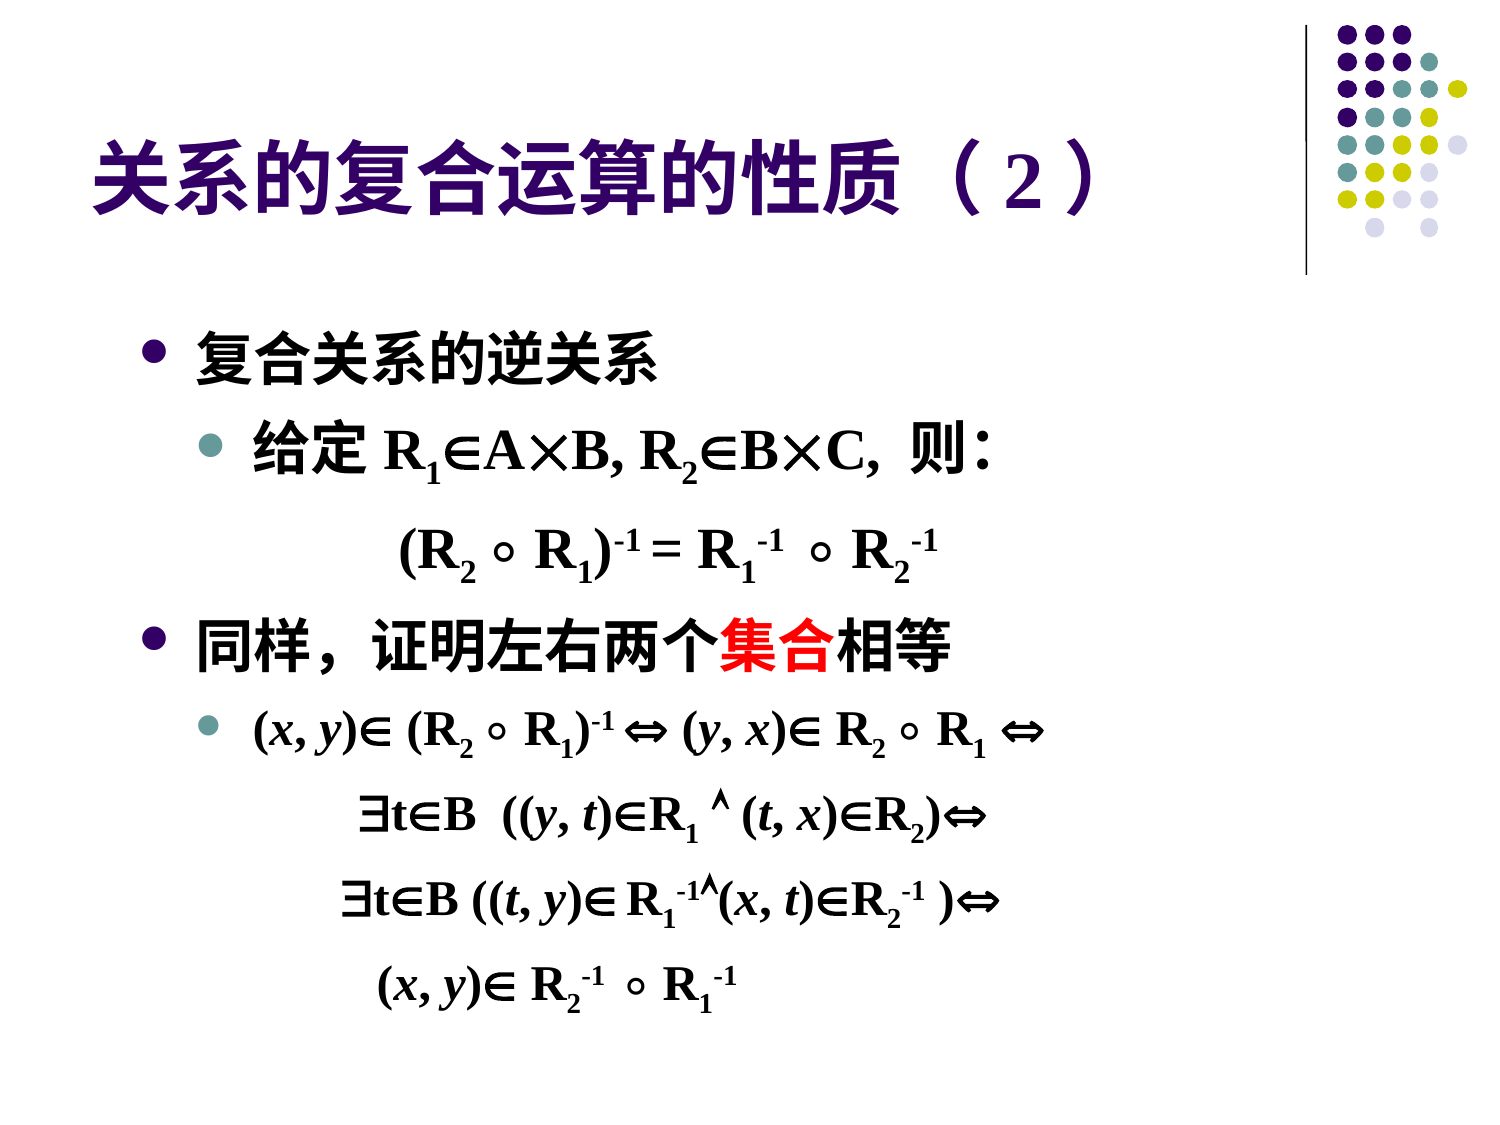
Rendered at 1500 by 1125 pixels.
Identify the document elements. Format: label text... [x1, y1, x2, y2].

list 复合关系的逆关系 给定R1AB, R2BC, 则： (R2 ⃘ R1)-1 = R1-1 ⃘ R2-1 同样，证明左右两个集合相等 (x, y) (R2 ⃘ R1)-1  (y, x) R2 ⃘ R1  tB ((y, t)R1  (t, x)R2) tB ((t, y) R1-1(x, t)R2-1 ) (x, y) R2-1 ⃘ R1-1 [123, 314, 1471, 1047]
title 关系的复合运算的性质（2） [75, 20, 1313, 233]
